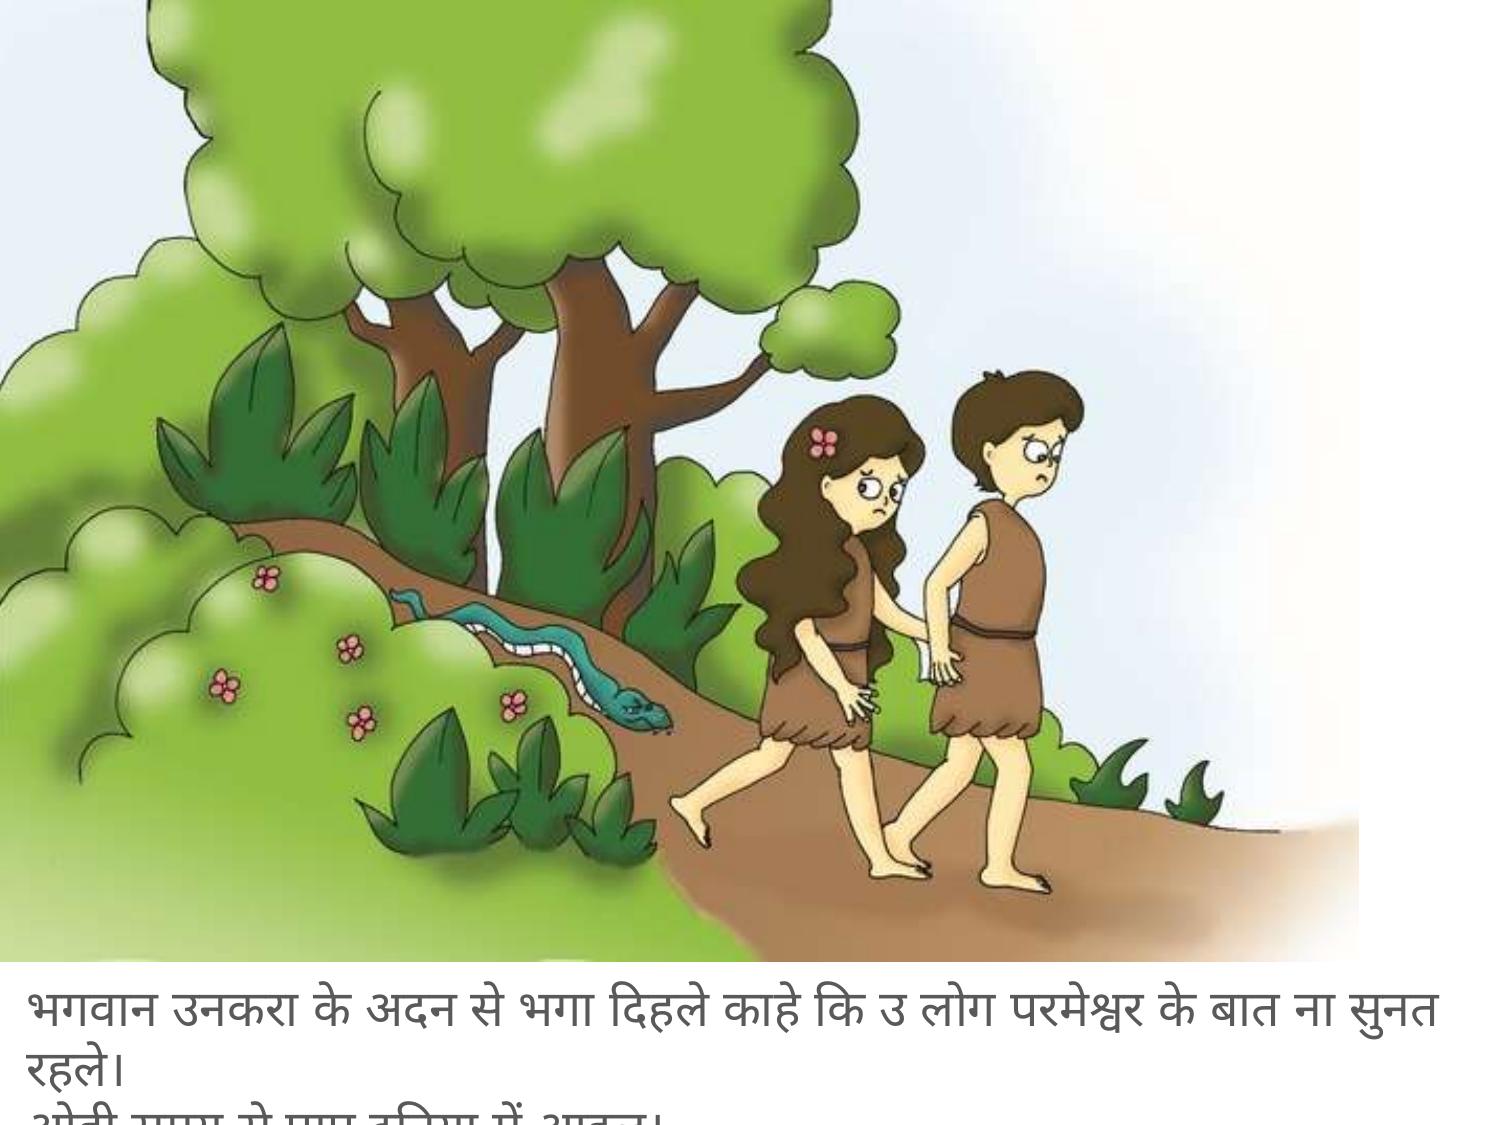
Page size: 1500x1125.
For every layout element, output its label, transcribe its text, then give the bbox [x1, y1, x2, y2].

text_box भगवान उनकरा के अदन से भगा दिहले काहे कि उ लोग परमेश्वर के बात ना सुनत रहले। ओही समय से पाप दुनिया में आइल। [11, 969, 1498, 1125]
picture [0, 0, 1359, 962]
